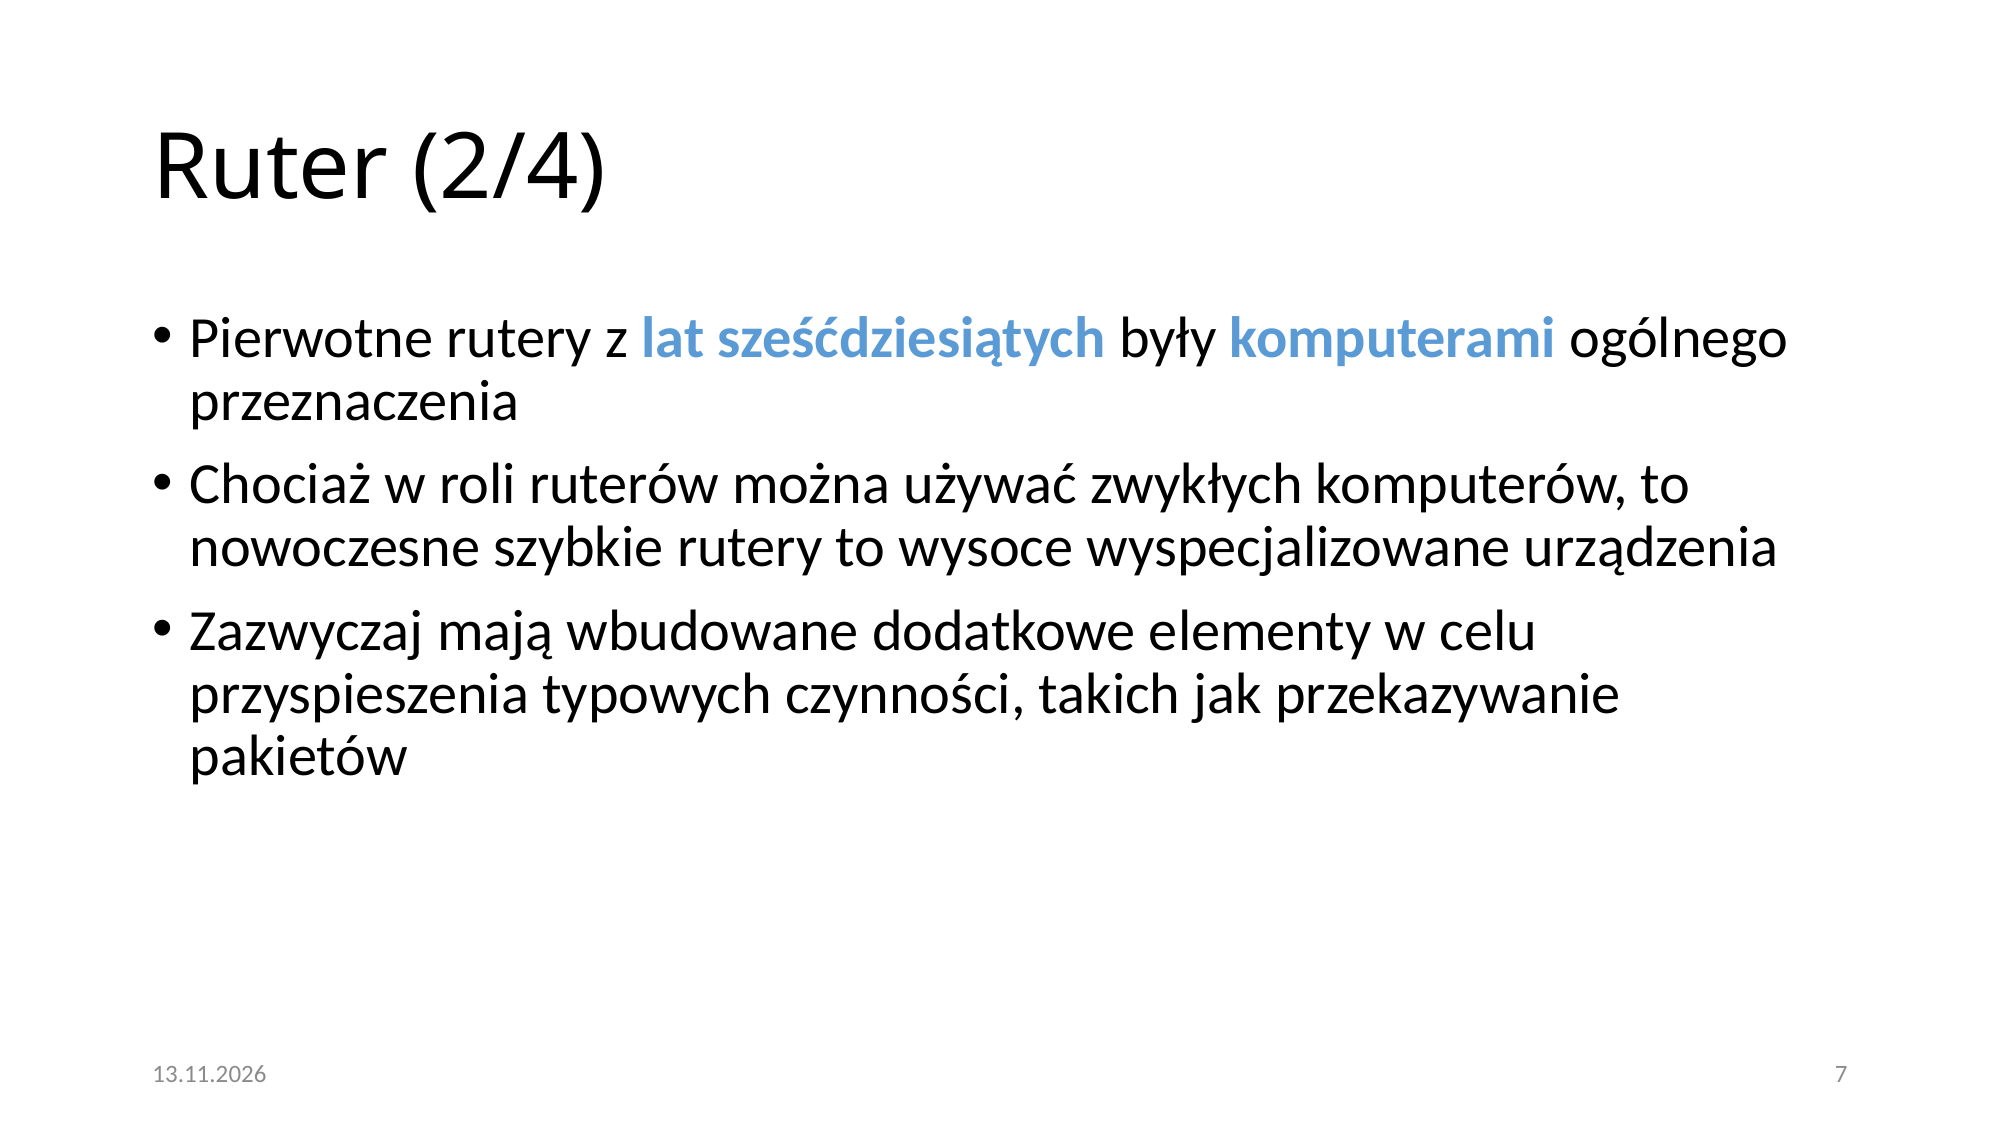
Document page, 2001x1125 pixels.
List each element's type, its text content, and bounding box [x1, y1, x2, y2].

list Pierwotne rutery z lat sześćdziesiątych były komputerami ogólnego przeznaczenia Chociaż w roli ruterów można używać zwykłych komputerów, to nowoczesne szybkie rutery to wysoce wyspecjalizowane urządzenia Zazwyczaj mają wbudowane dodatkowe elementy w celu przyspieszenia typowych czynności, takich jak przekazywanie pakietów [137, 299, 1863, 1014]
title Ruter (2/4)‏ [137, 59, 1863, 278]
slide_number 7 [1412, 1042, 1863, 1103]
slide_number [137, 1042, 588, 1103]
